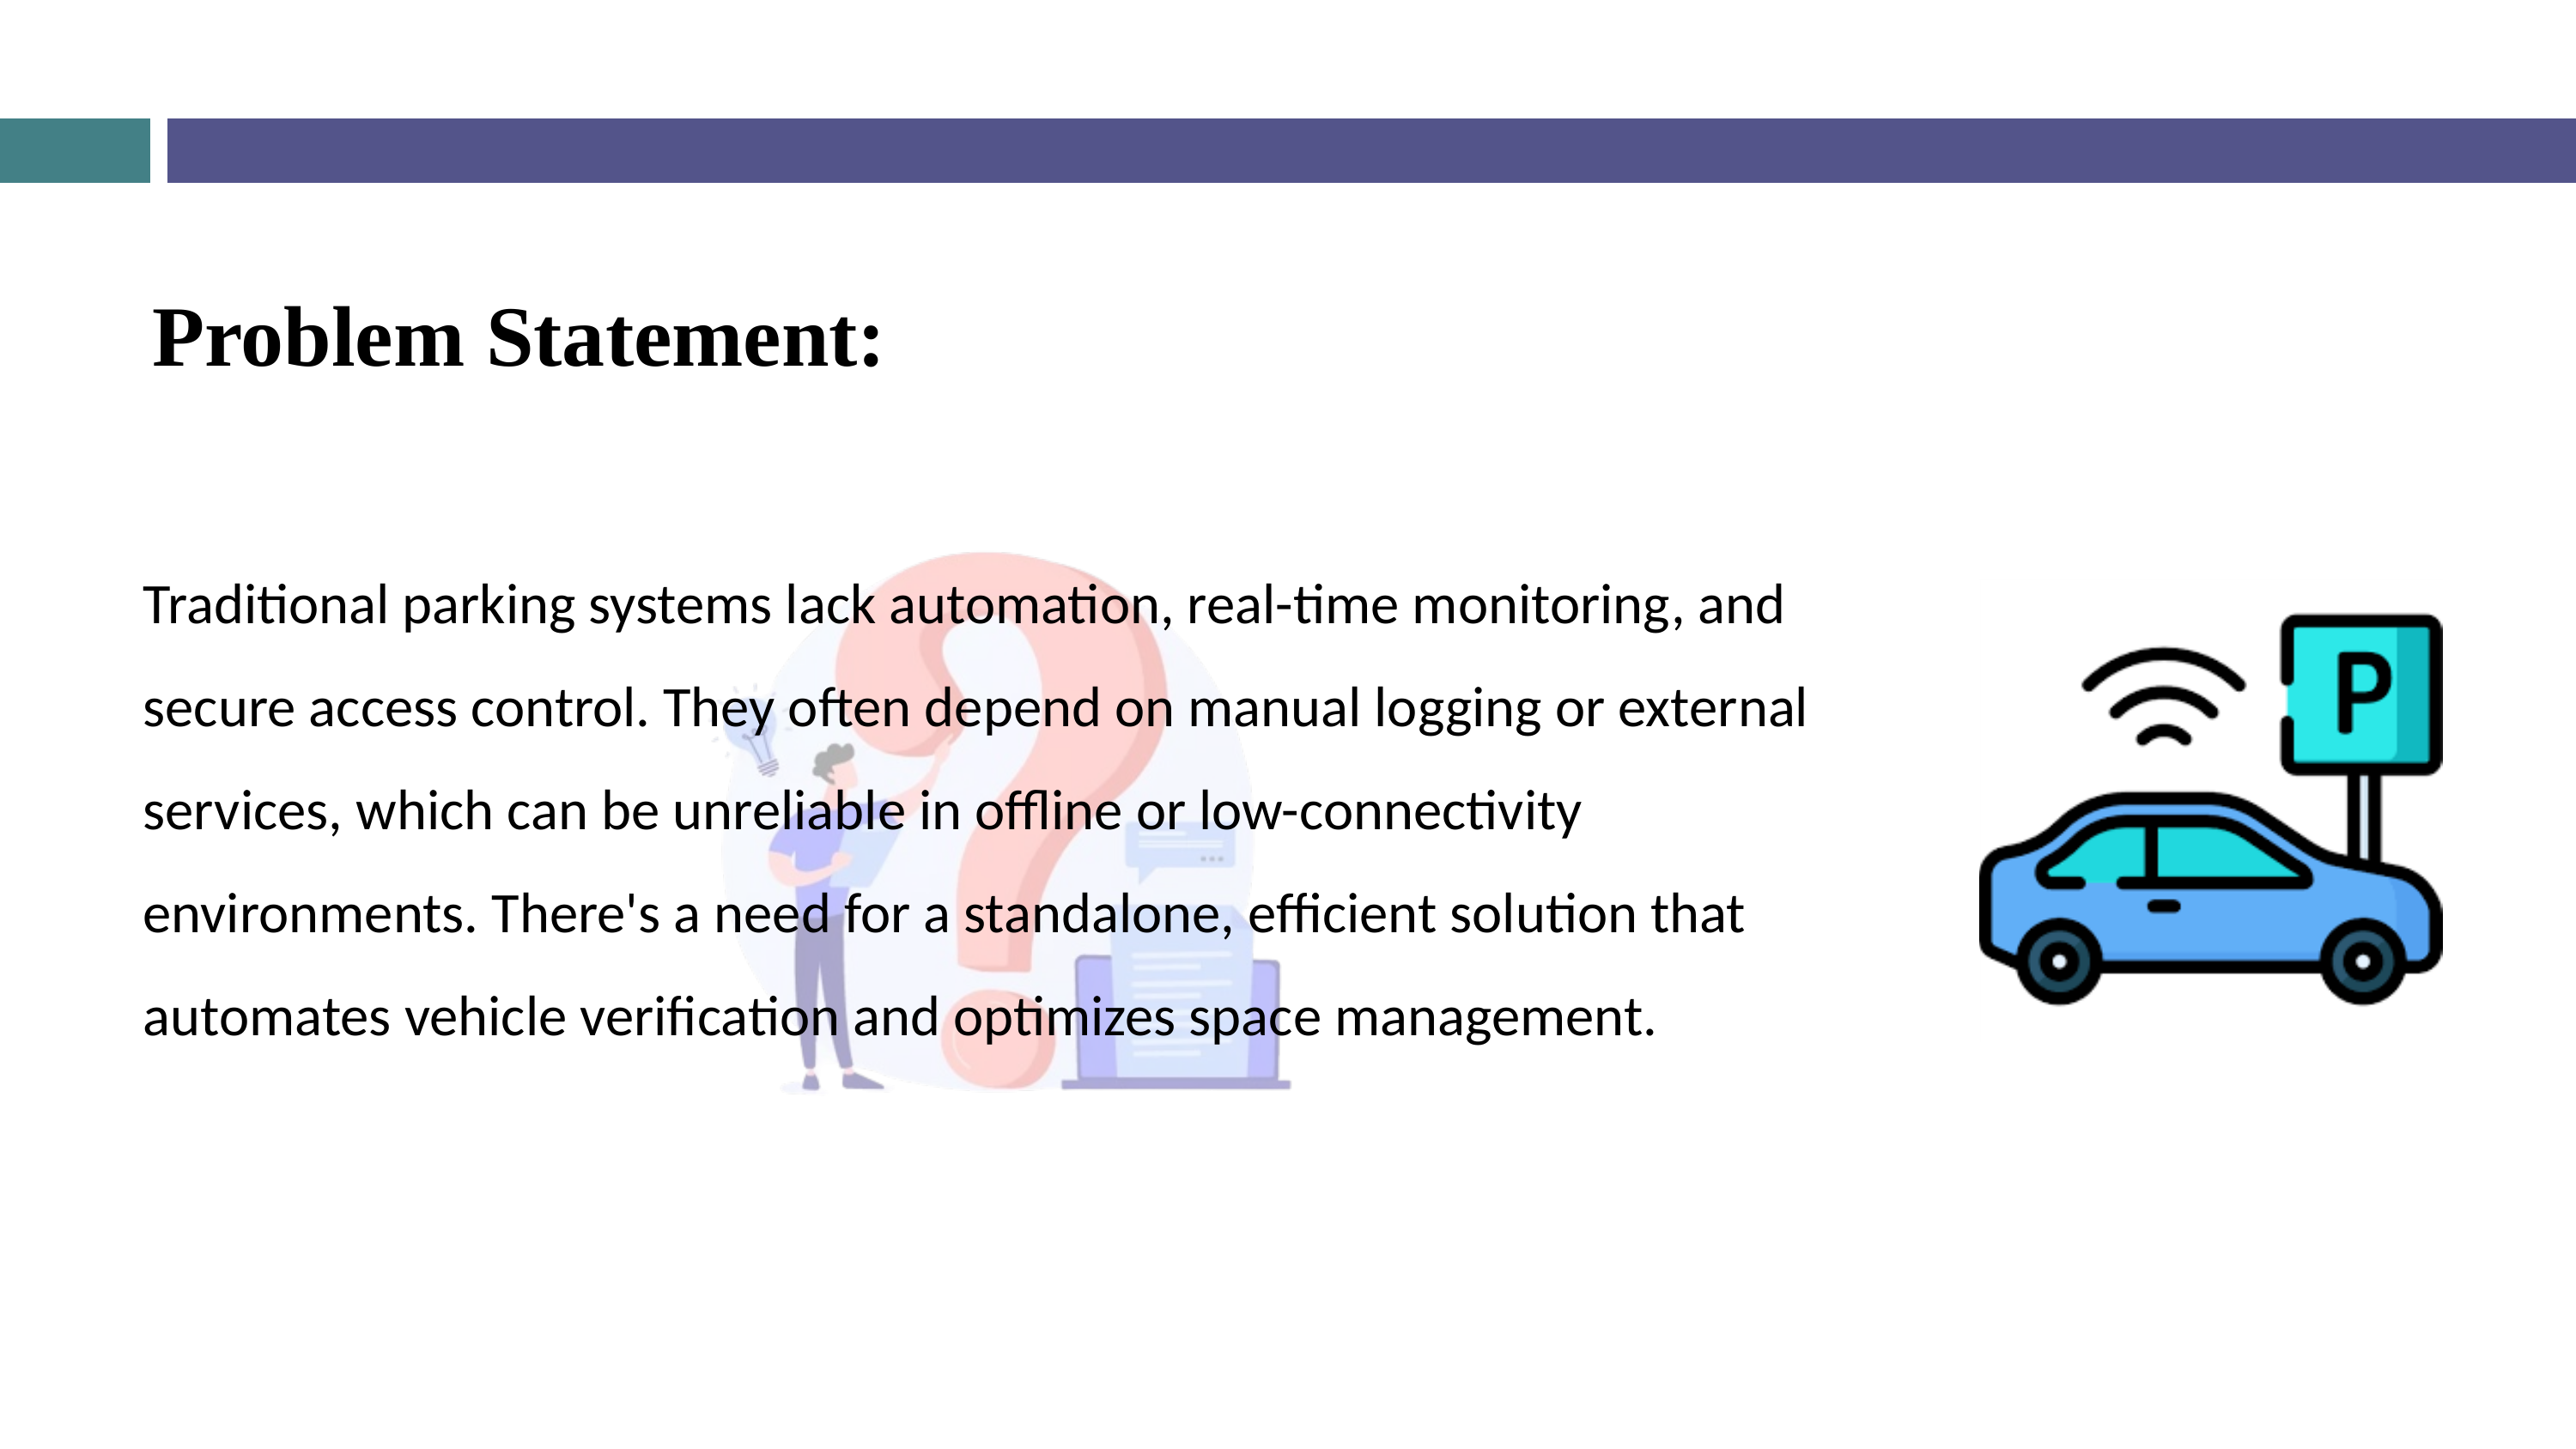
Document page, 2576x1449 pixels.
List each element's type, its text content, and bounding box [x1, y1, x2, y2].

text_box Traditional parking systems lack automation, real-time monitoring, and secure access control. They often depend on manual logging or external services, which can be unreliable in offline or low-connectivity environments. There's a need for a standalone, efficient solution that automates vehicle verification and optimizes space management. [130, 525, 478, 1053]
text_box [0, 0, 2576, 1449]
text_box Traditional parking systems lack automation, real-time monitoring, and secure access control. They often depend on manual logging or external services, which can be unreliable in offline or low-connectivity environments. There's a need for a standalone, efficient solution that automates vehicle verification and optimizes space management. [1522, 525, 1870, 1053]
picture [483, 486, 1518, 1163]
picture [1979, 579, 2443, 1042]
text_box Problem Statement: [139, 273, 966, 390]
